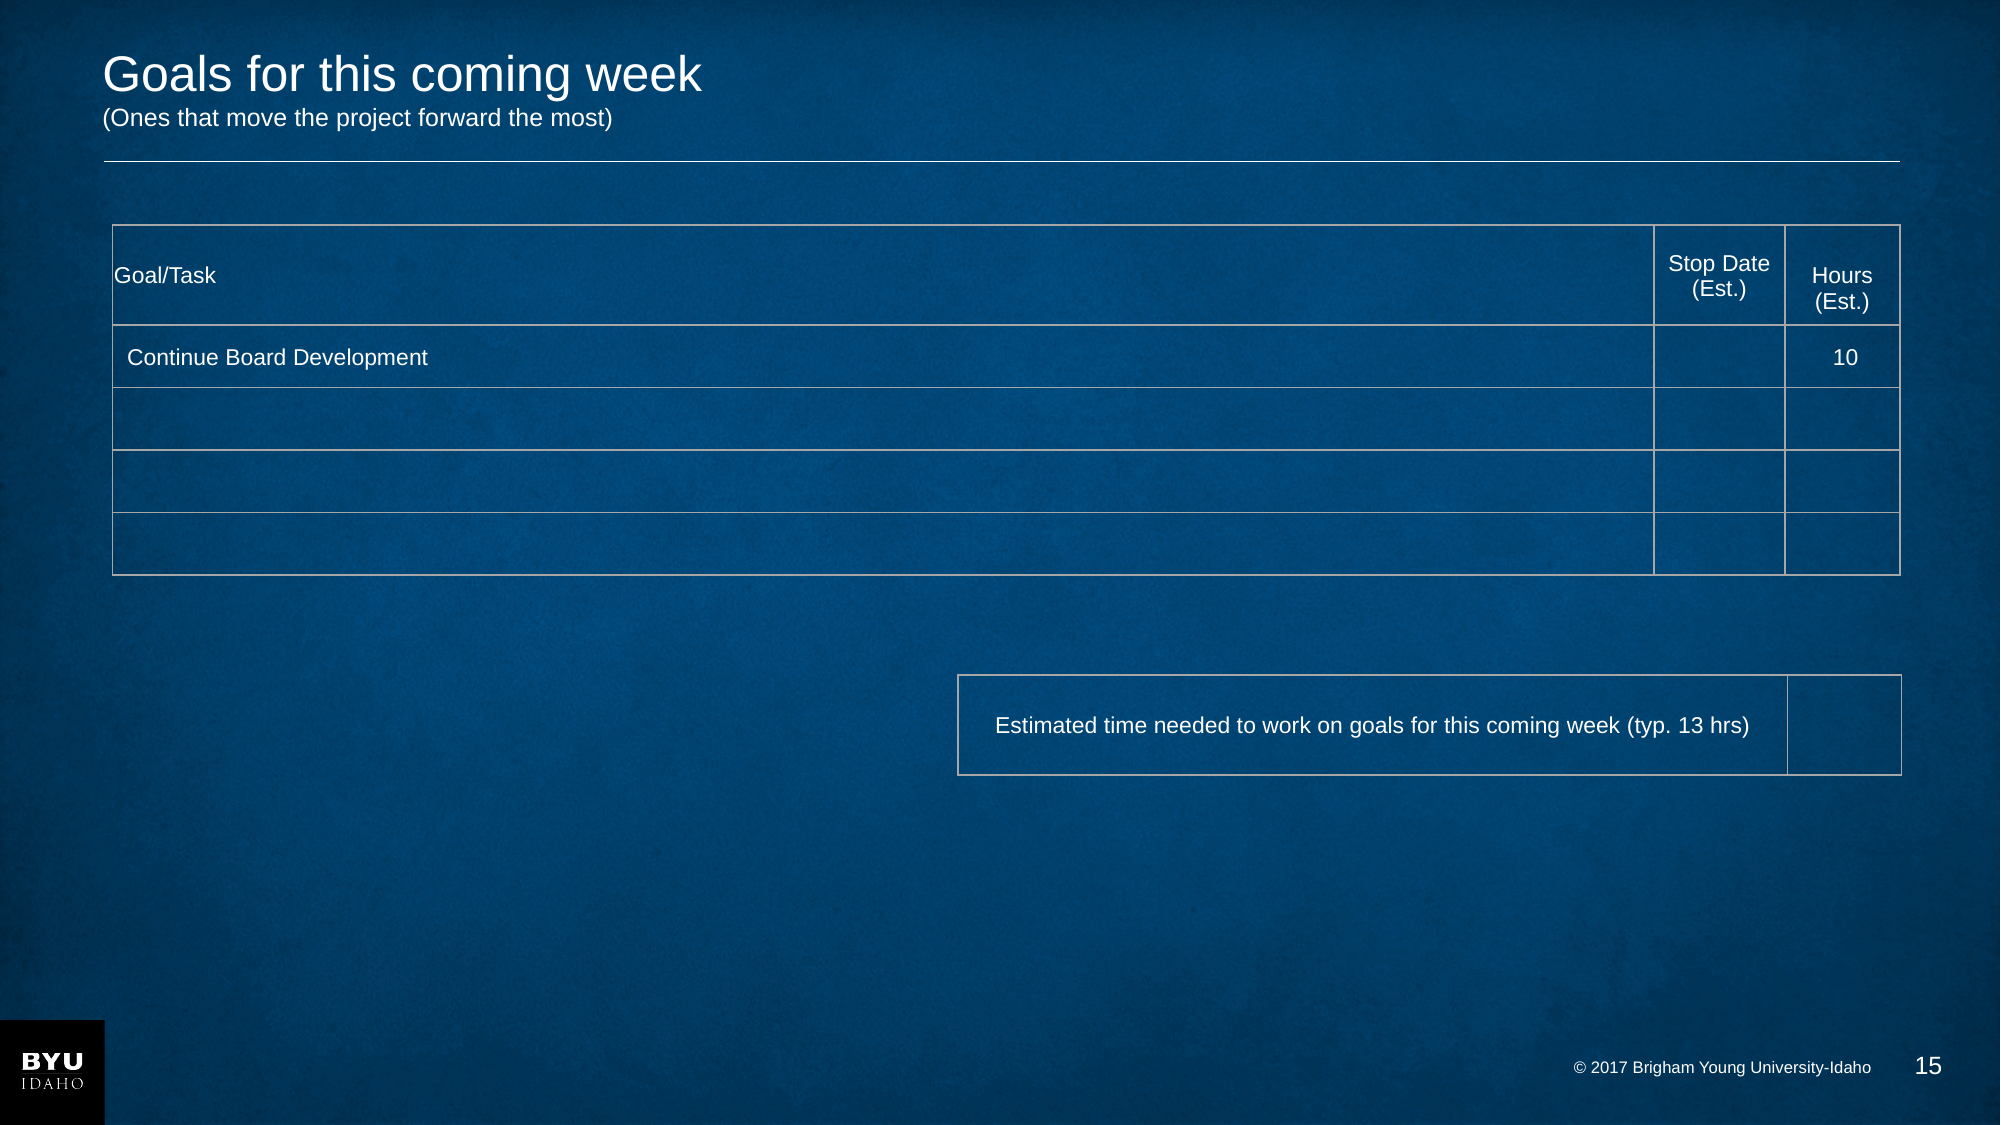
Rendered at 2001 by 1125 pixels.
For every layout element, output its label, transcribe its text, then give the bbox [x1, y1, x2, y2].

table_cell [1786, 388, 1899, 449]
table_cell [1786, 513, 1899, 574]
table_cell [113, 513, 1653, 574]
table_cell [1655, 326, 1784, 387]
table_header [1788, 676, 1901, 774]
table_cell 10 [1786, 326, 1899, 387]
table_header Hours (Est.) [1786, 226, 1899, 324]
table_cell [113, 388, 1653, 449]
table_cell [1655, 388, 1784, 449]
picture [0, 0, 2000, 1125]
table_cell [113, 451, 1653, 512]
table_header Estimated time needed to work on goals for this coming week (typ. 13 hrs) [959, 676, 1787, 774]
table_cell [1655, 513, 1784, 574]
title Goals for this coming week (Ones that move the project forward the most) [87, 12, 1900, 162]
table_cell [1655, 451, 1784, 512]
table_header Stop Date (Est.) [1655, 226, 1784, 324]
table_cell Continue Board Development [113, 326, 1653, 387]
table_header Goal/Task [113, 226, 1653, 324]
table_cell [1786, 451, 1899, 512]
